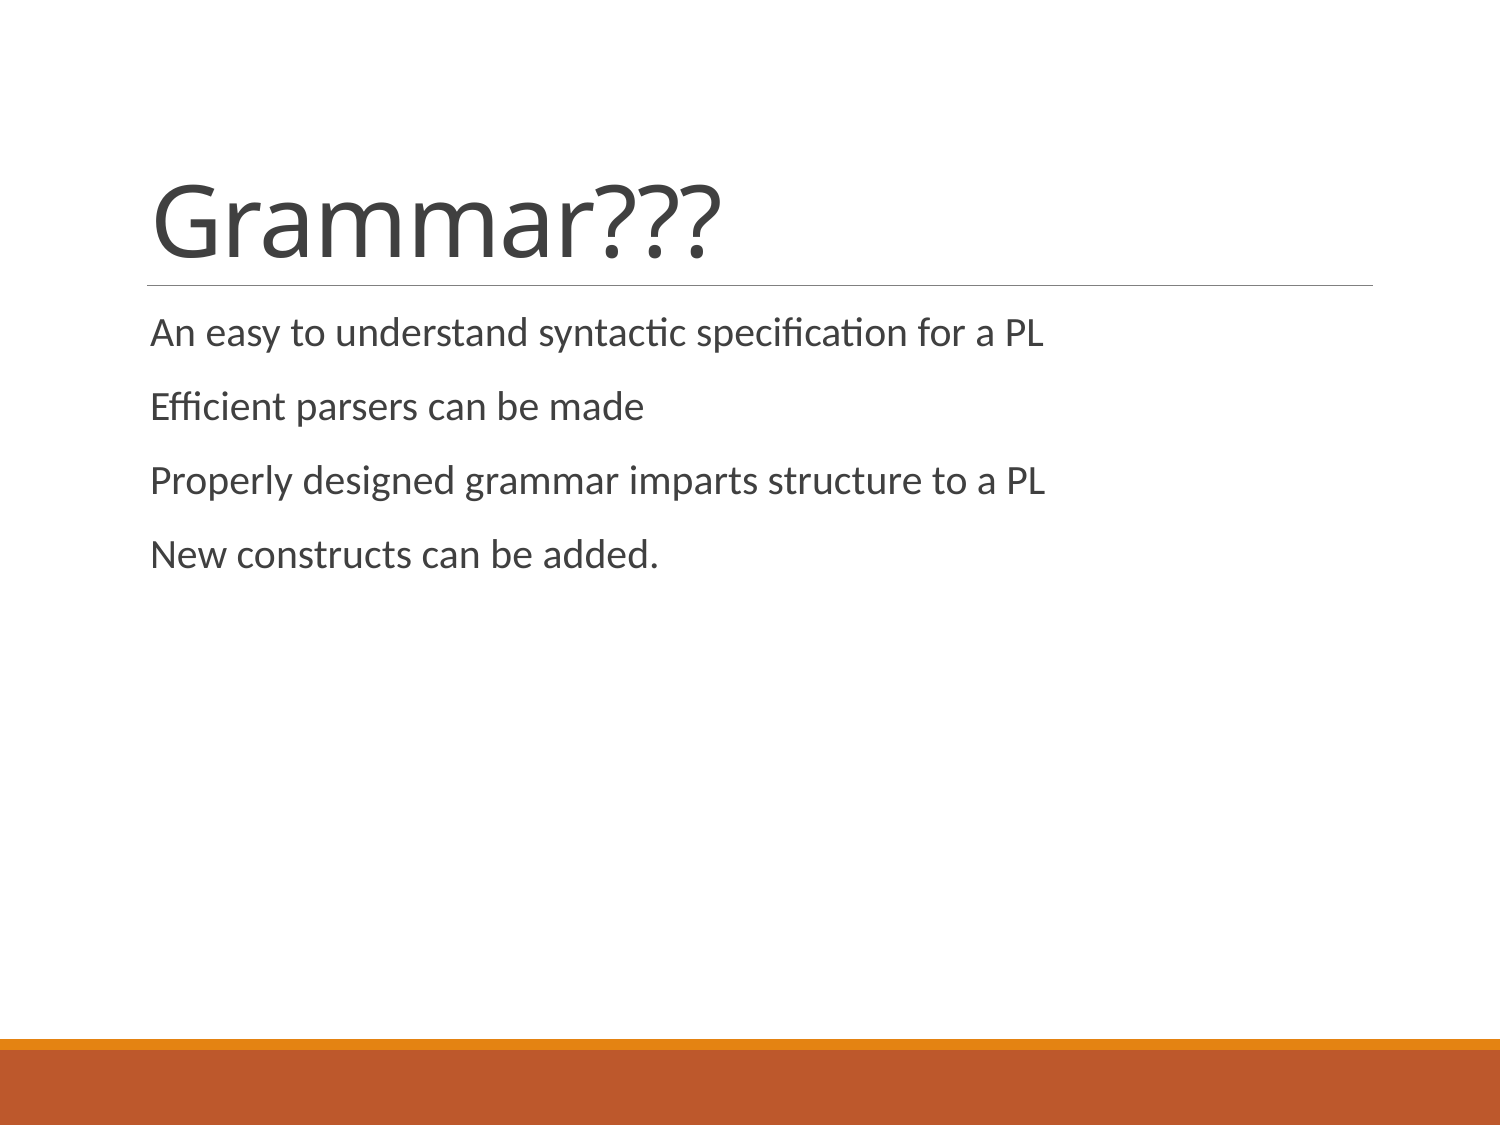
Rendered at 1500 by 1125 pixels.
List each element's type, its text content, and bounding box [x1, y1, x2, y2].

list An easy to understand syntactic specification for a PL Efficient parsers can be made Properly designed grammar imparts structure to a PL New constructs can be added. [135, 302, 1373, 963]
title Grammar??? [135, 47, 1373, 285]
